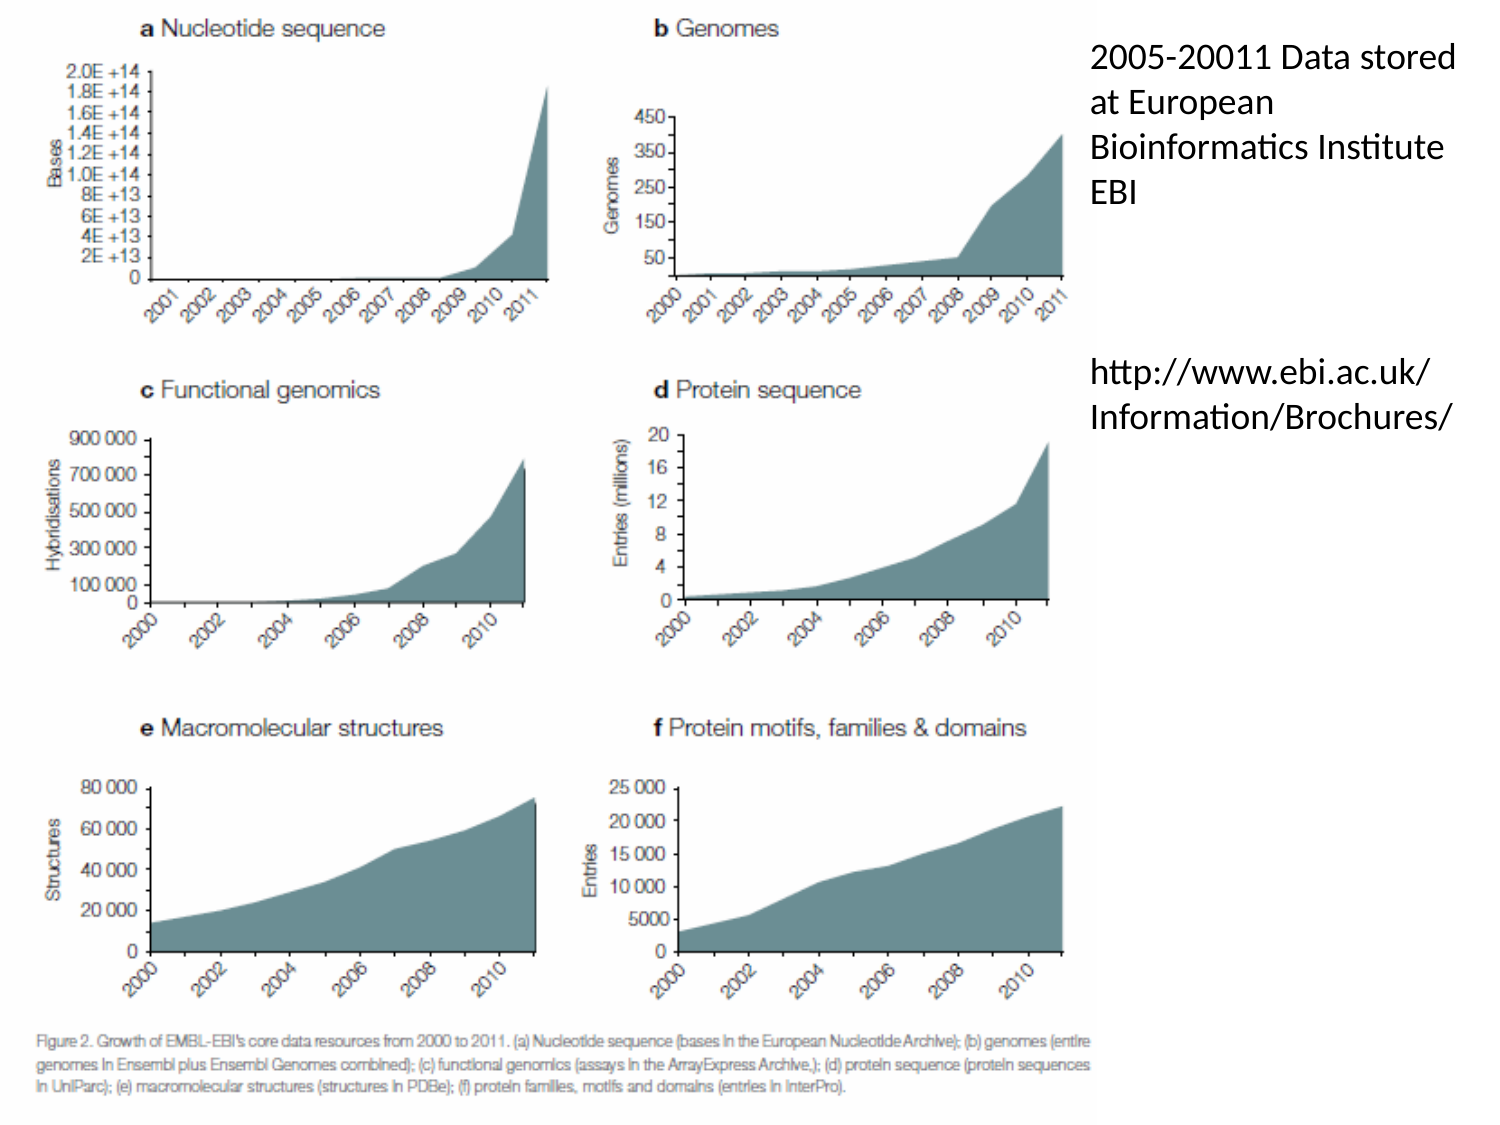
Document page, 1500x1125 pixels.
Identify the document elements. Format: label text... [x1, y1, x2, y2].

text_box 2005-20011 Data stored at European Bioinformatics Institute EBI http://www.ebi.ac.uk/Information/Brochures/ [1101, 24, 1500, 445]
picture [0, 0, 1097, 1125]
